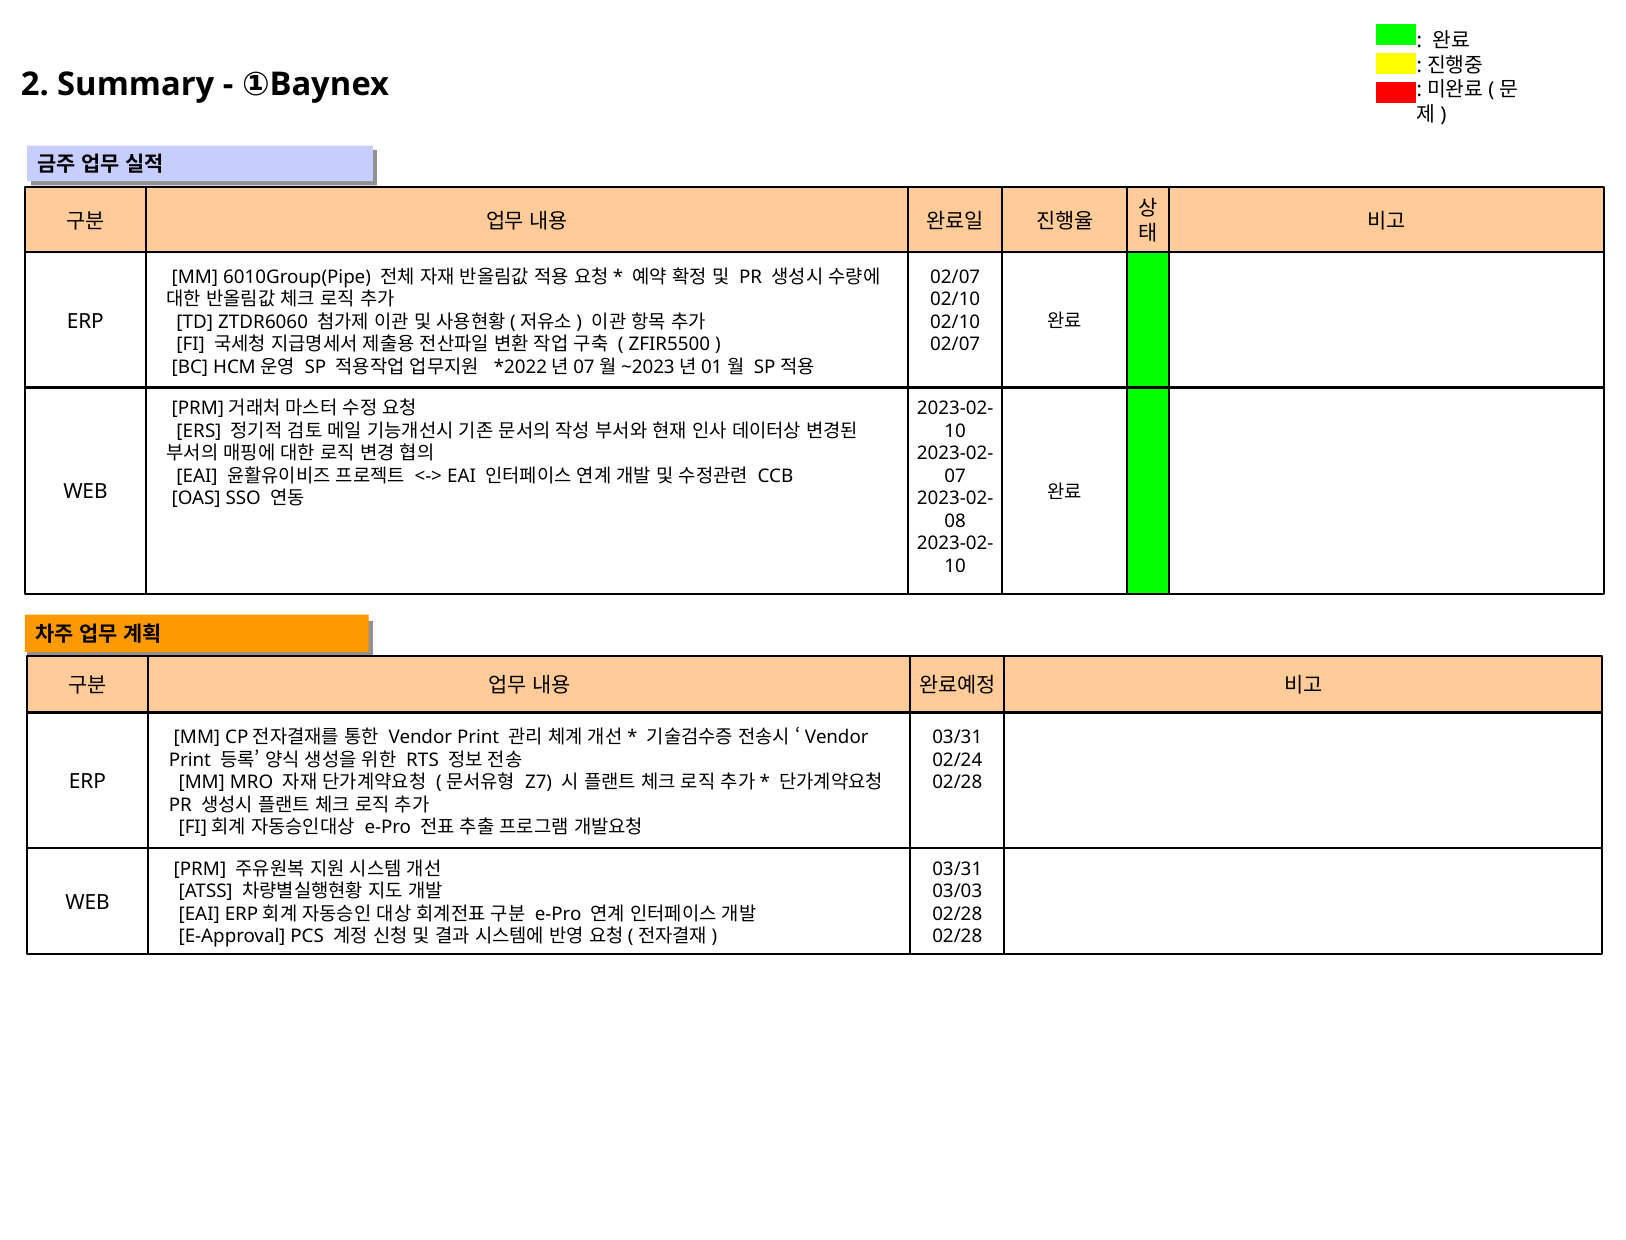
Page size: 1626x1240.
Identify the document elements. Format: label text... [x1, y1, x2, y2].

text_box [1005, 848, 1603, 955]
text_box 완료 [1002, 252, 1127, 388]
text_box [147, 848, 910, 955]
text_box [1005, 712, 1603, 848]
text_box [1374, 22, 1417, 46]
text_box 업무 내용 [147, 656, 910, 712]
text_box [1603, 856, 1607, 955]
text_box 금주 업무 실적 [27, 145, 373, 182]
text_box [145, 388, 908, 594]
text_box 완료일 [908, 187, 1002, 252]
text_box [1127, 388, 1169, 594]
text_box [1603, 725, 1607, 848]
text_box " " [27, 620, 373, 656]
text_box [1169, 388, 1605, 594]
text_box [1169, 252, 1605, 388]
text_box [908, 252, 1002, 388]
text_box 비고 [1004, 656, 1603, 712]
text_box ERP [27, 712, 147, 848]
text_box : 완료 :진행중 :미완료(문제) [1416, 27, 1542, 111]
text_box [1374, 52, 1417, 75]
text_box 완료 [1002, 388, 1127, 594]
text_box [16, 610, 1621, 961]
text_box [1603, 712, 1609, 848]
text_box [910, 848, 1005, 955]
text_box [1127, 252, 1169, 388]
text_box 완료예정 [910, 656, 1004, 712]
text_box 구분 [24, 187, 145, 252]
text_box [1374, 81, 1417, 105]
text_box 상 태 [1127, 187, 1168, 252]
text_box WEB [24, 388, 145, 594]
text_box [908, 388, 1002, 594]
text_box 구분 [27, 656, 147, 712]
text_box [910, 712, 1005, 848]
text_box [20, 254, 1625, 600]
text_box [147, 712, 910, 848]
text_box 비고 [1168, 187, 1605, 252]
text_box 진행율 [1002, 187, 1127, 252]
text_box 차주 업무 계획 [24, 614, 369, 653]
text_box WEB [27, 848, 147, 955]
text_box 2. Summary - ①Baynex [20, 62, 871, 125]
text_box ERP [24, 252, 145, 388]
text_box 업무 내용 [145, 187, 908, 252]
text_box [145, 252, 908, 388]
text_box " " [31, 149, 377, 186]
text_box [27, 852, 1613, 959]
text_box [24, 391, 1611, 598]
